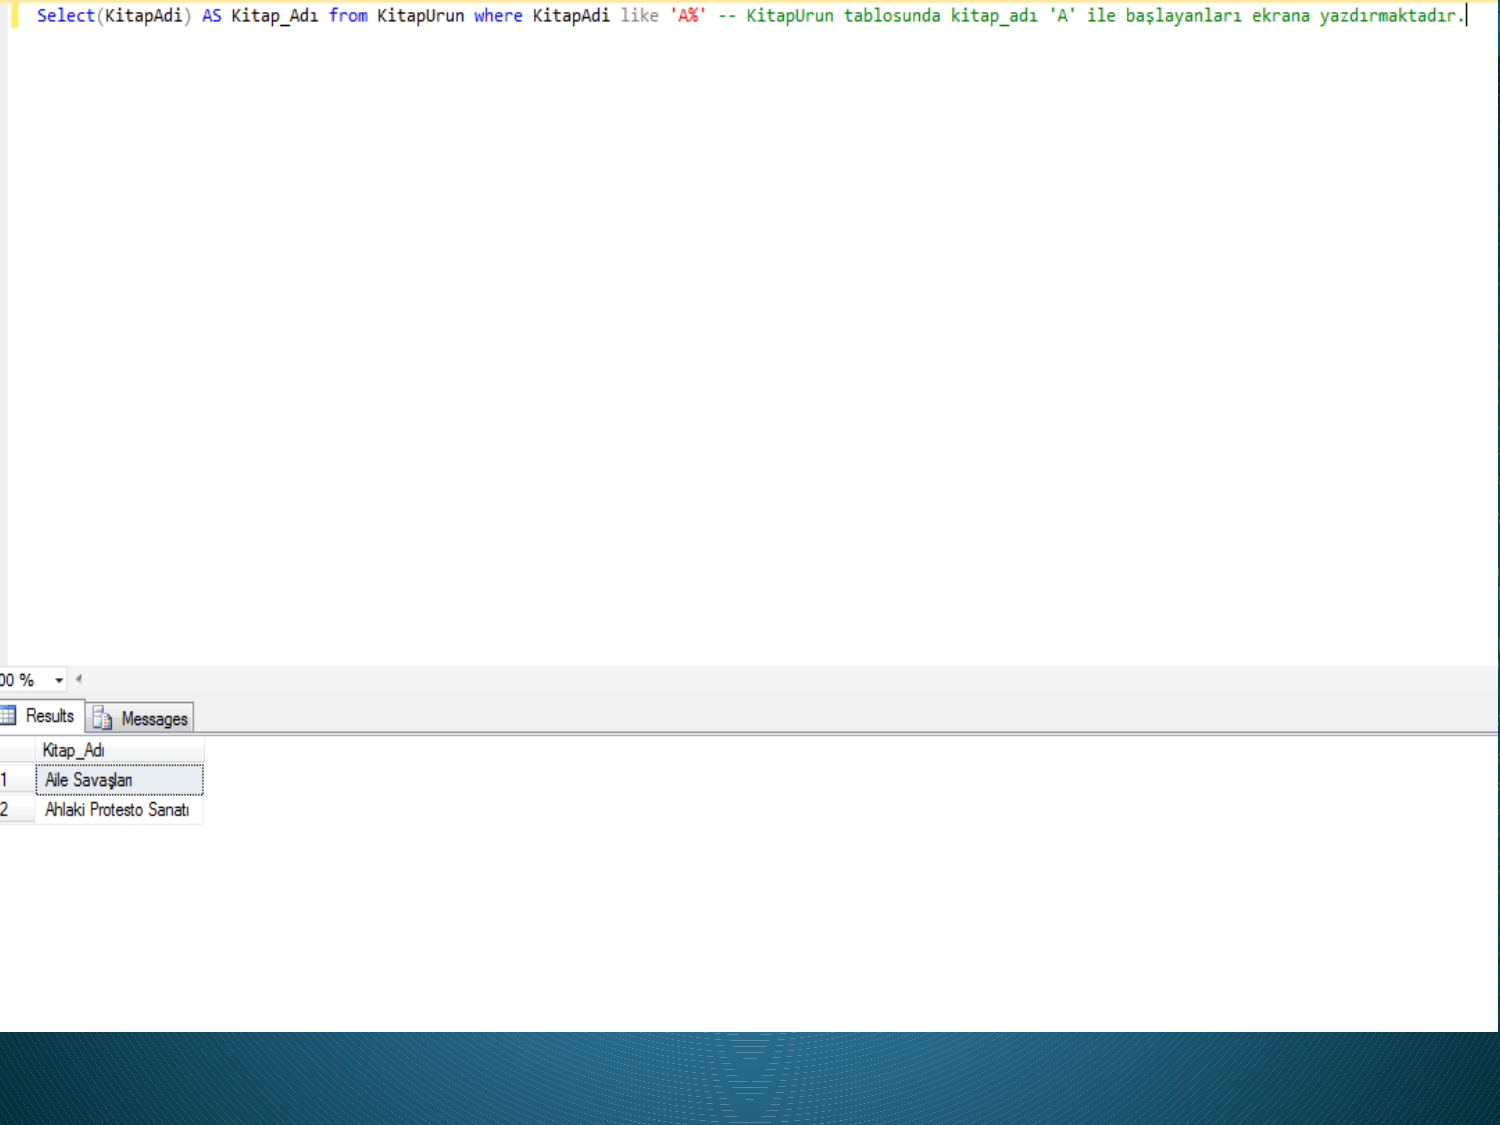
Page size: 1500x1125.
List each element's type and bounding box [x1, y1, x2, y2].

text_box [100, 1044, 131, 1049]
picture [0, 0, 1498, 1032]
